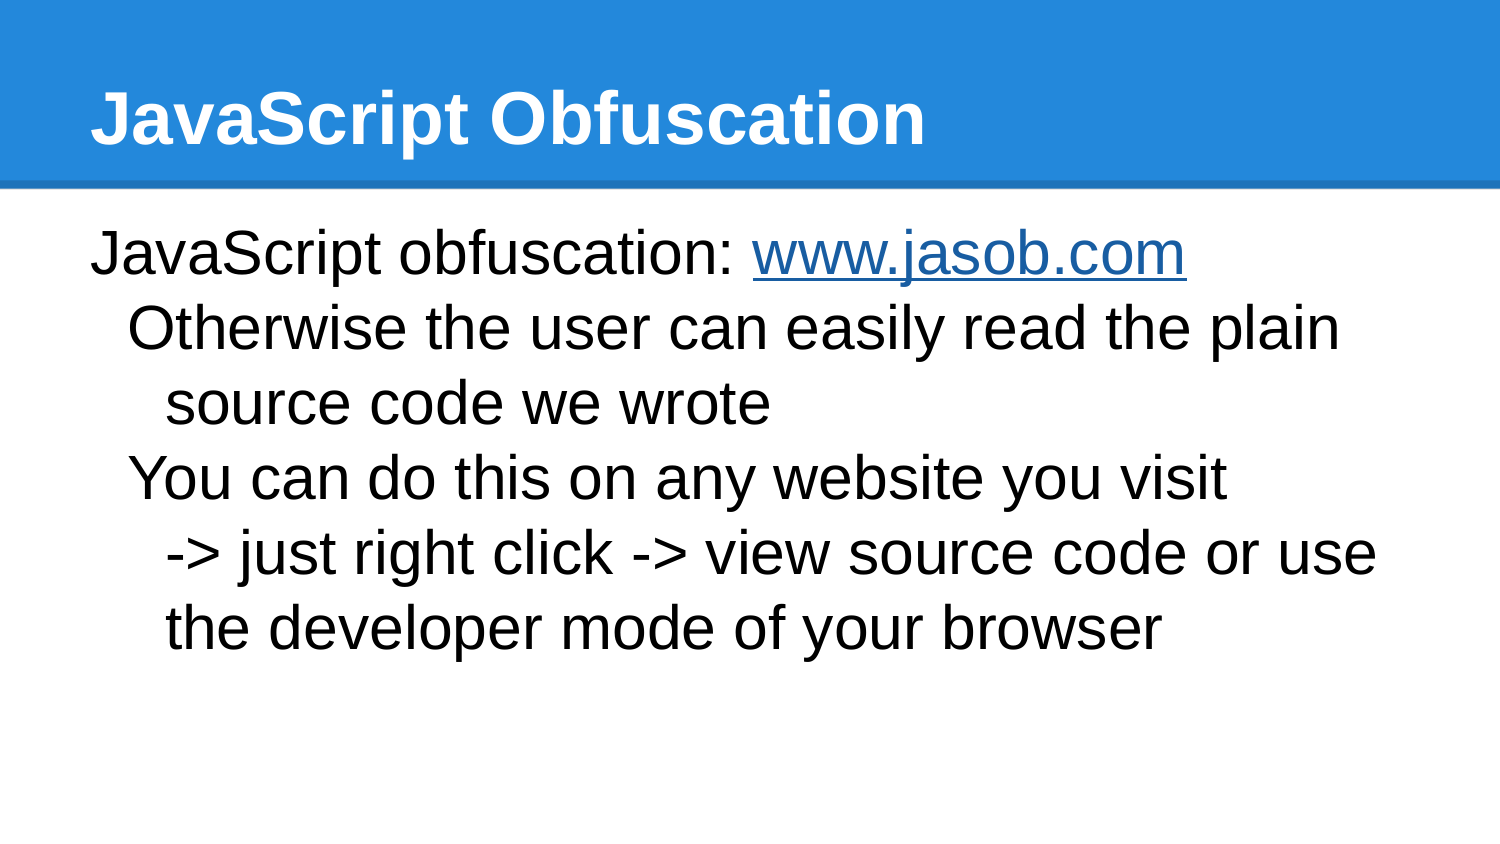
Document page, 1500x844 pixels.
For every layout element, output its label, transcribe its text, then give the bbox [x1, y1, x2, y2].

title JavaScript Obfuscation [75, 33, 1425, 175]
list JavaScript obfuscation: www.jasob.com Otherwise the user can easily read the plain source code we wrote You can do this on any website you visit -> just right click -> view source code or use the developer mode of your browser [75, 196, 1425, 808]
